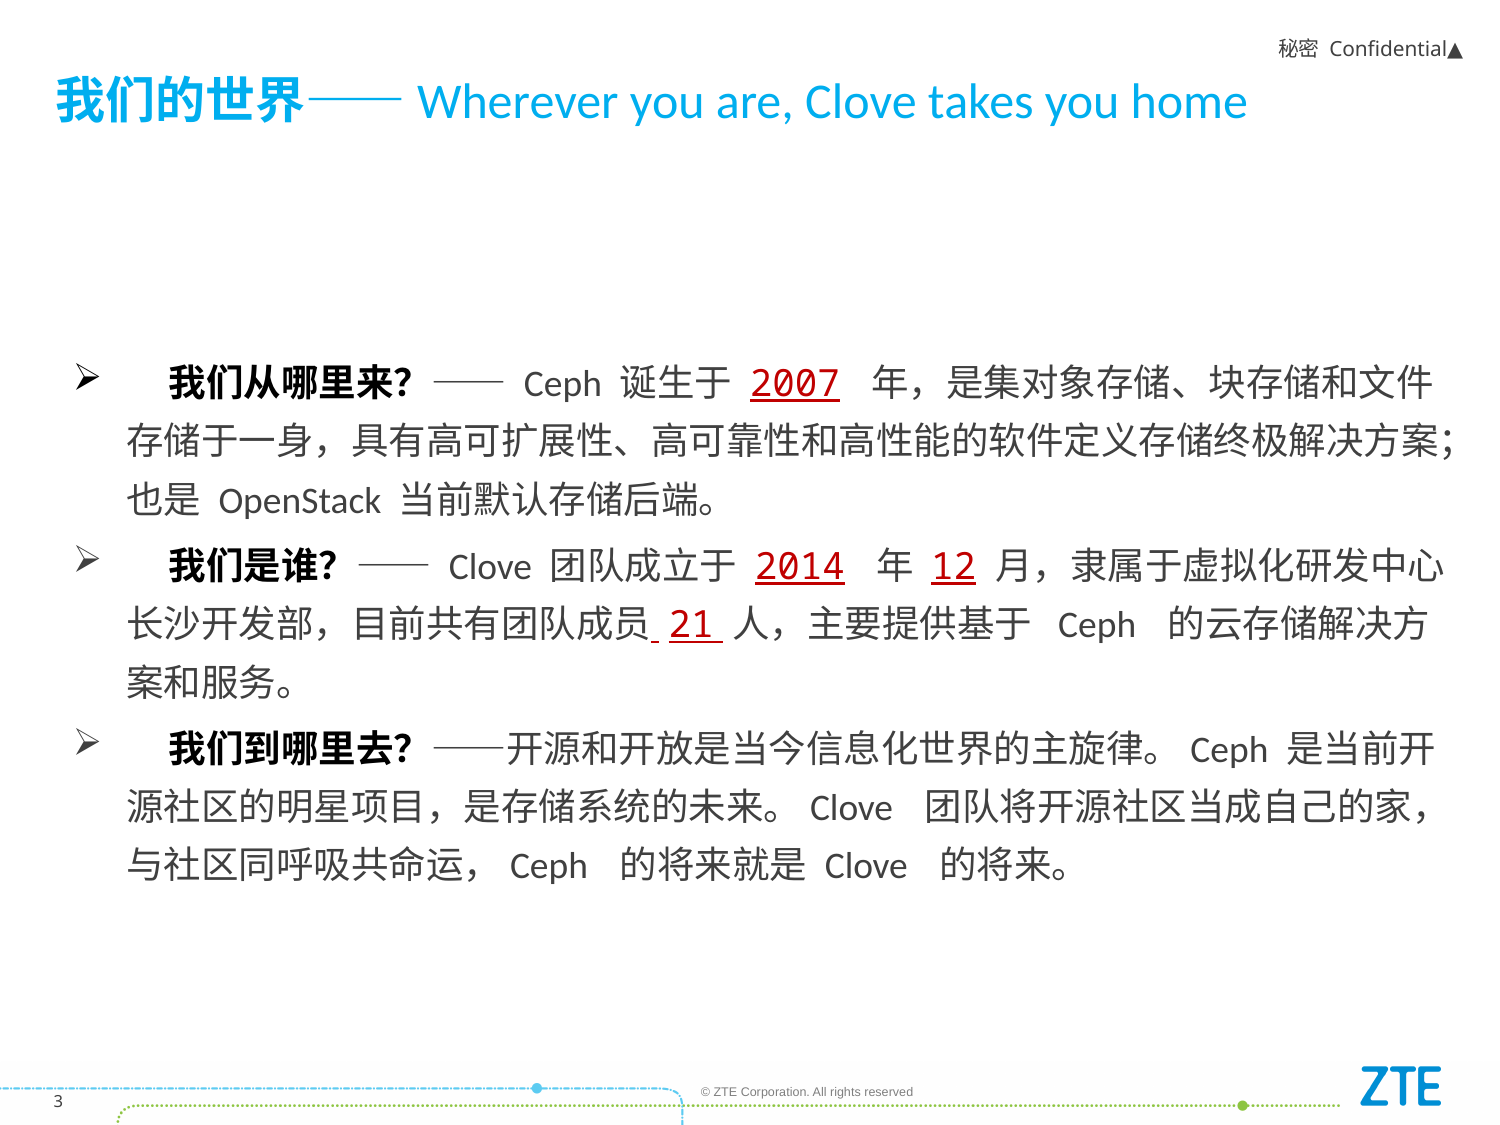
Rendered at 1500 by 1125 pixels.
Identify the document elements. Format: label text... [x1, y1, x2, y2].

picture [0, 1061, 1500, 1125]
list 我们从哪里来？—— Ceph 诞生于 2007 年，是集对象存储、块存储和文件存储于一身，具有高可扩展性、高可靠性和高性能的软件定义存储终极解决方案；也是 OpenStack 当前默认存储后端。 我们是谁？—— Clove 团队成立于 2014 年 12 月，隶属于虚拟化研发中心长沙开发部，目前共有团队成员 21 人，主要提供基于 Ceph 的云存储解决方案和服务。 我们到哪里去？——开源和开放是当今信息化世界的主旋律。Ceph 是当前开源社区的明星项目，是存储系统的未来。Clove 团队将开源社区当成自己的家，与社区同呼吸共命运，Ceph 的将来就是 Clove 的将来。 [54, 345, 1452, 851]
title 我们的世界——Wherever you are, Clove takes you home [54, 68, 1452, 228]
